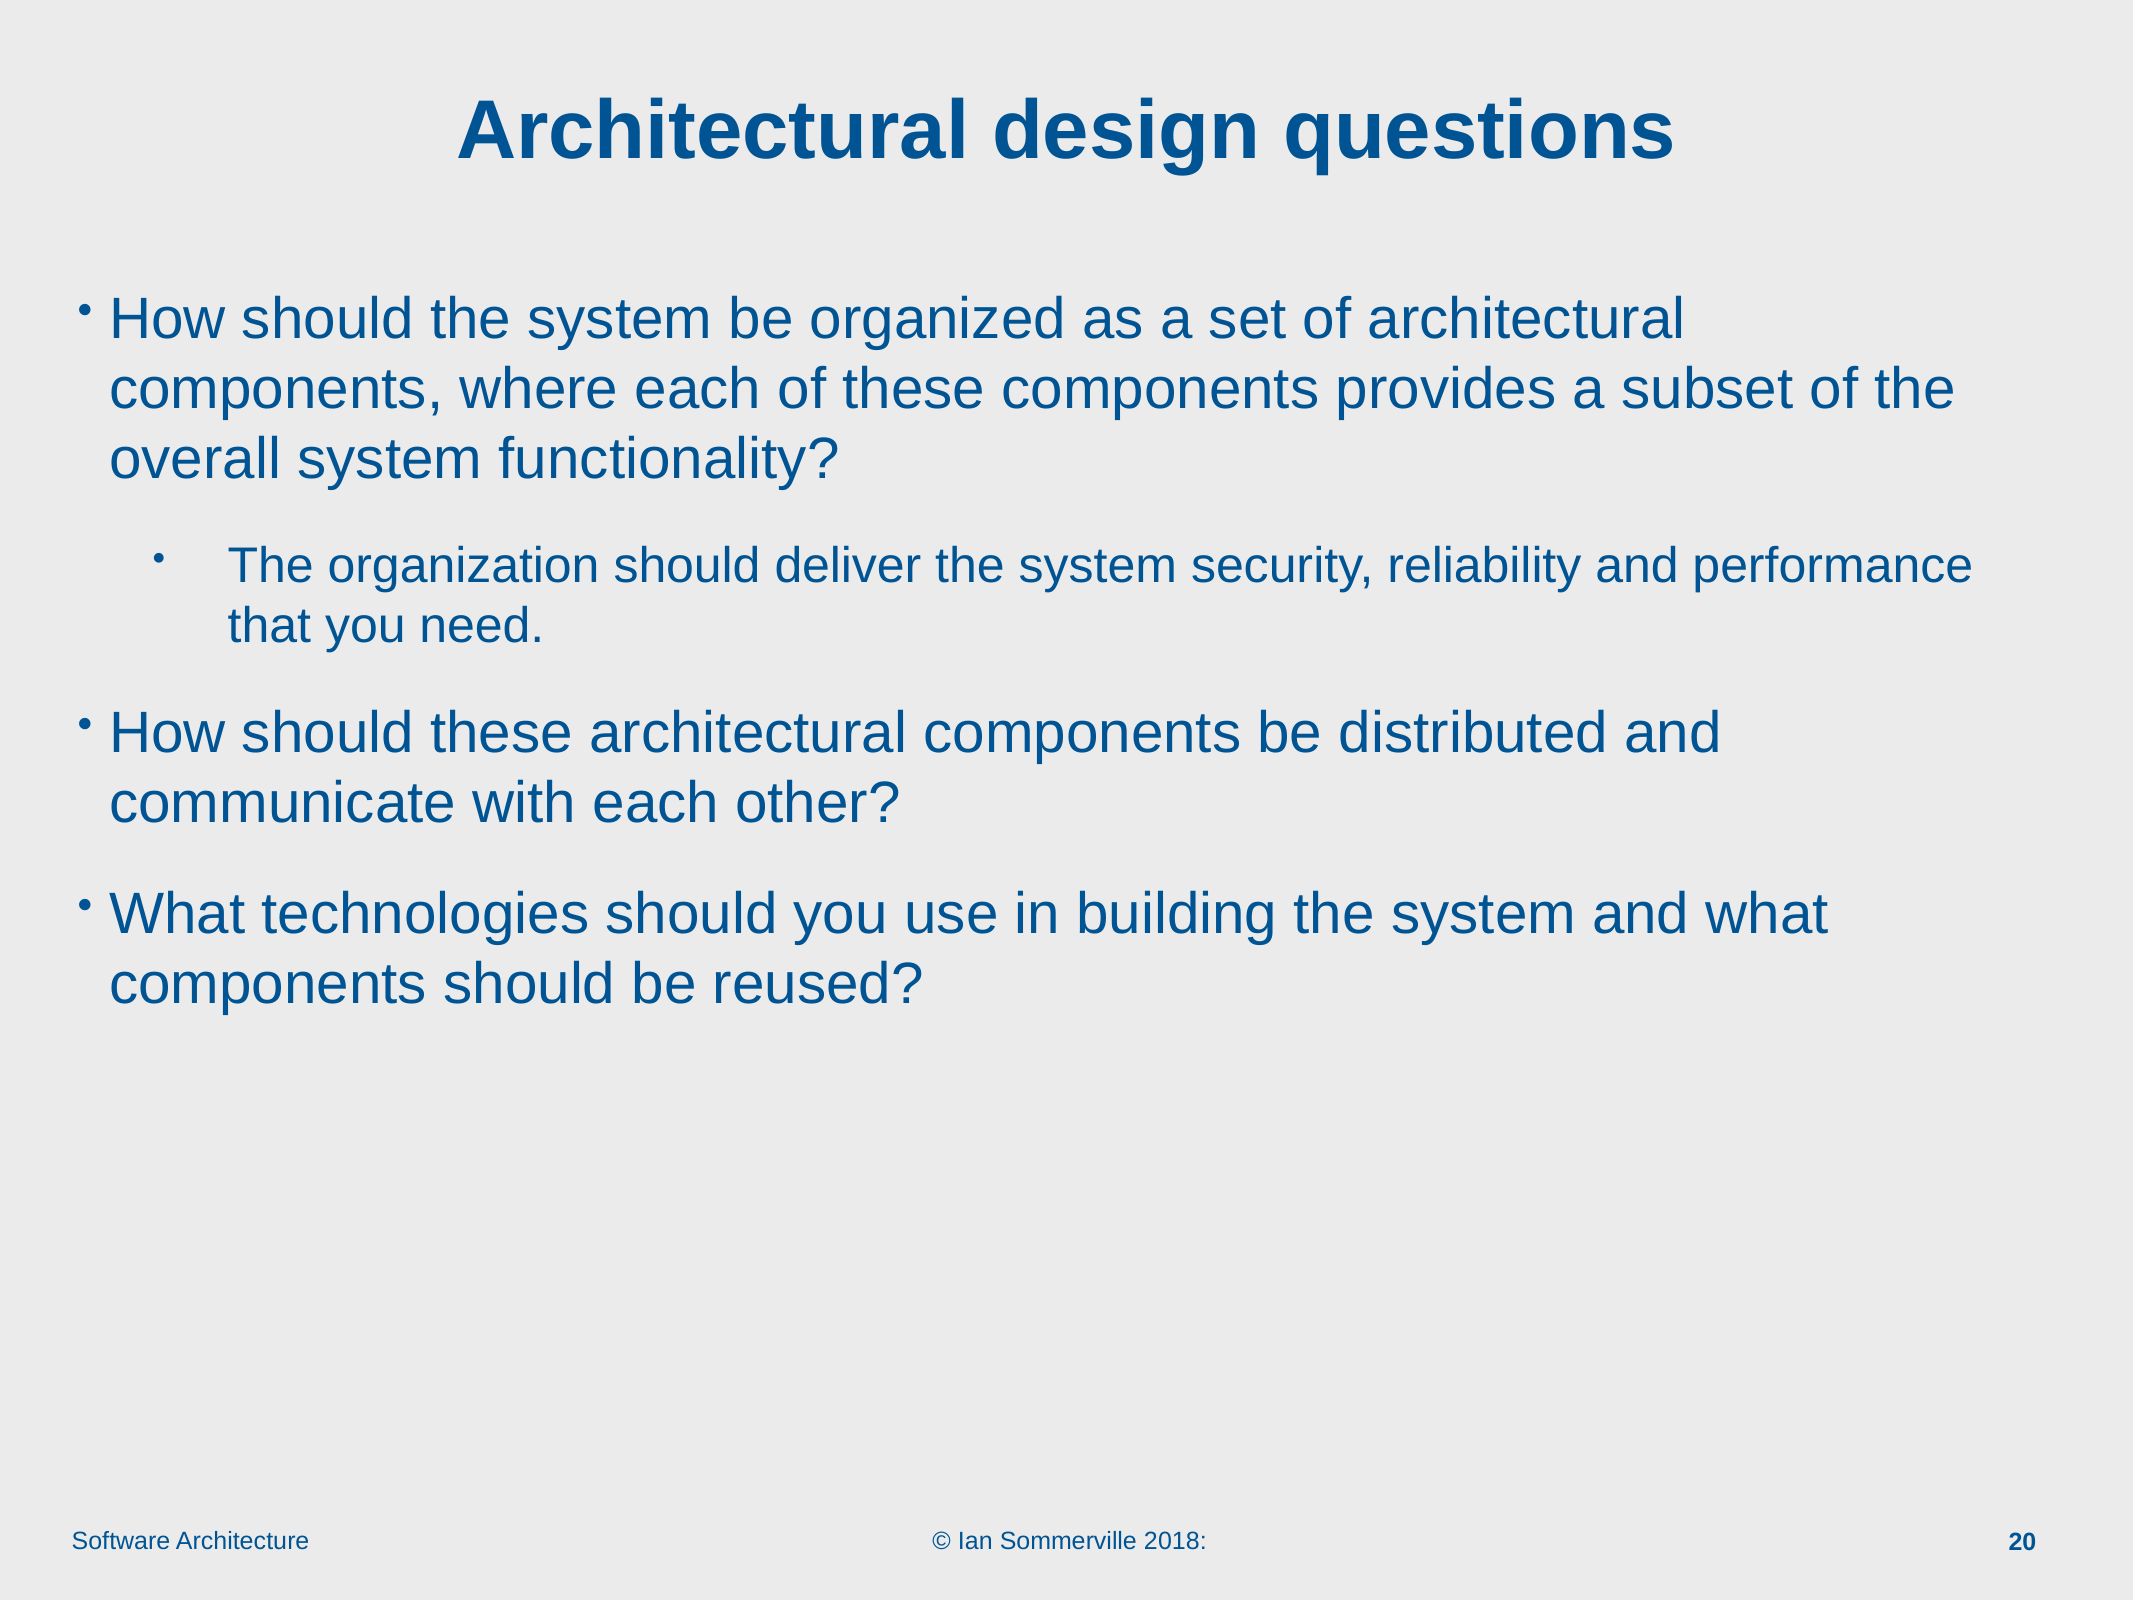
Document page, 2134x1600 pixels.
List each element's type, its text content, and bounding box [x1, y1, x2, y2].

slide_number 20 [1997, 1516, 2046, 1563]
title Architectural design questions [80, 66, 2053, 248]
list How should the system be organized as a set of architectural components, where each of these components provides a subset of the overall system functionality? The organization should deliver the system security, reliability and performance that you need. How should these architectural components be distributed and communicate with each other? What technologies should you use in building the system and what components should be reused? [68, 271, 2016, 1454]
